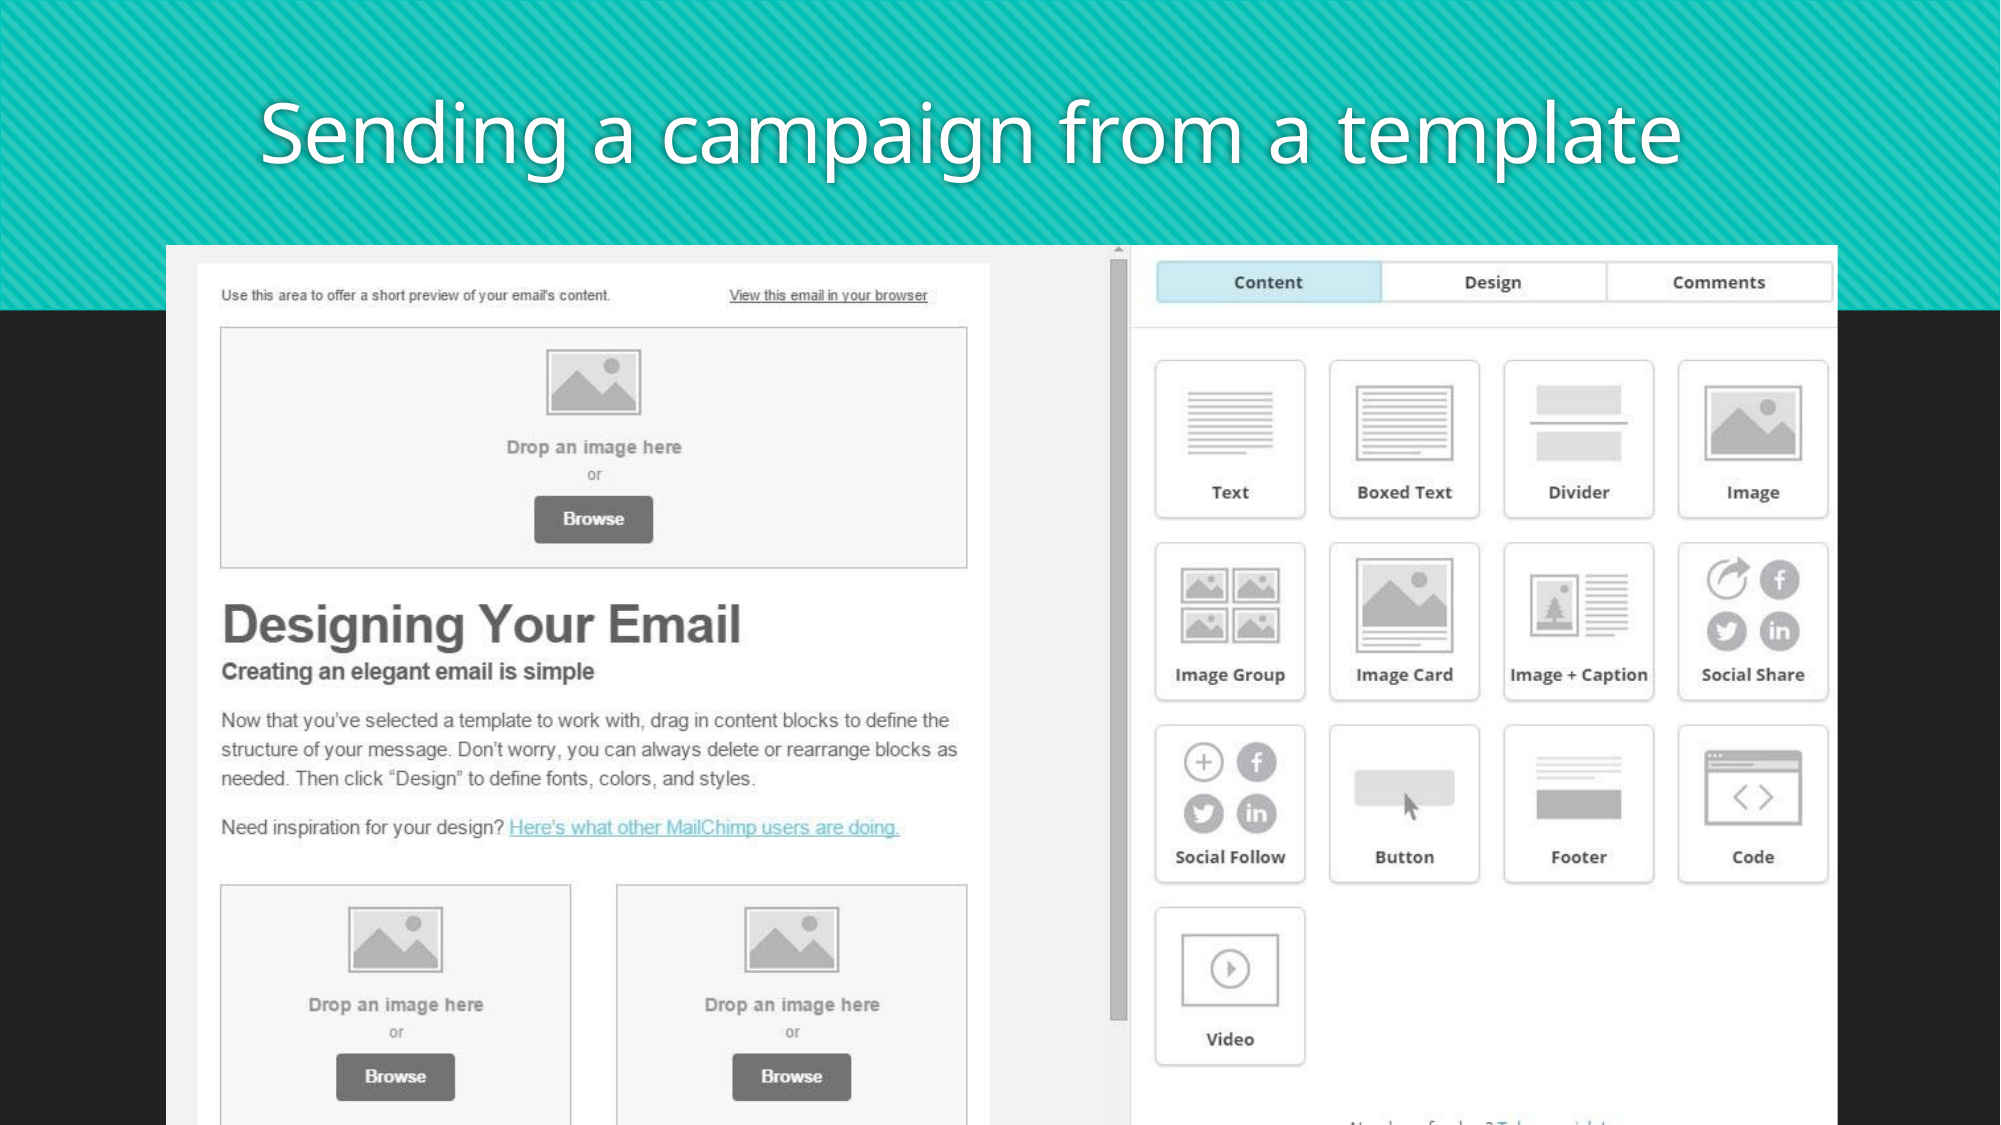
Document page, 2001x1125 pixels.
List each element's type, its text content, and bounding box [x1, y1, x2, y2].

text_box [166, 245, 1838, 1125]
title Sending a campaign from a template [256, 0, 1691, 181]
